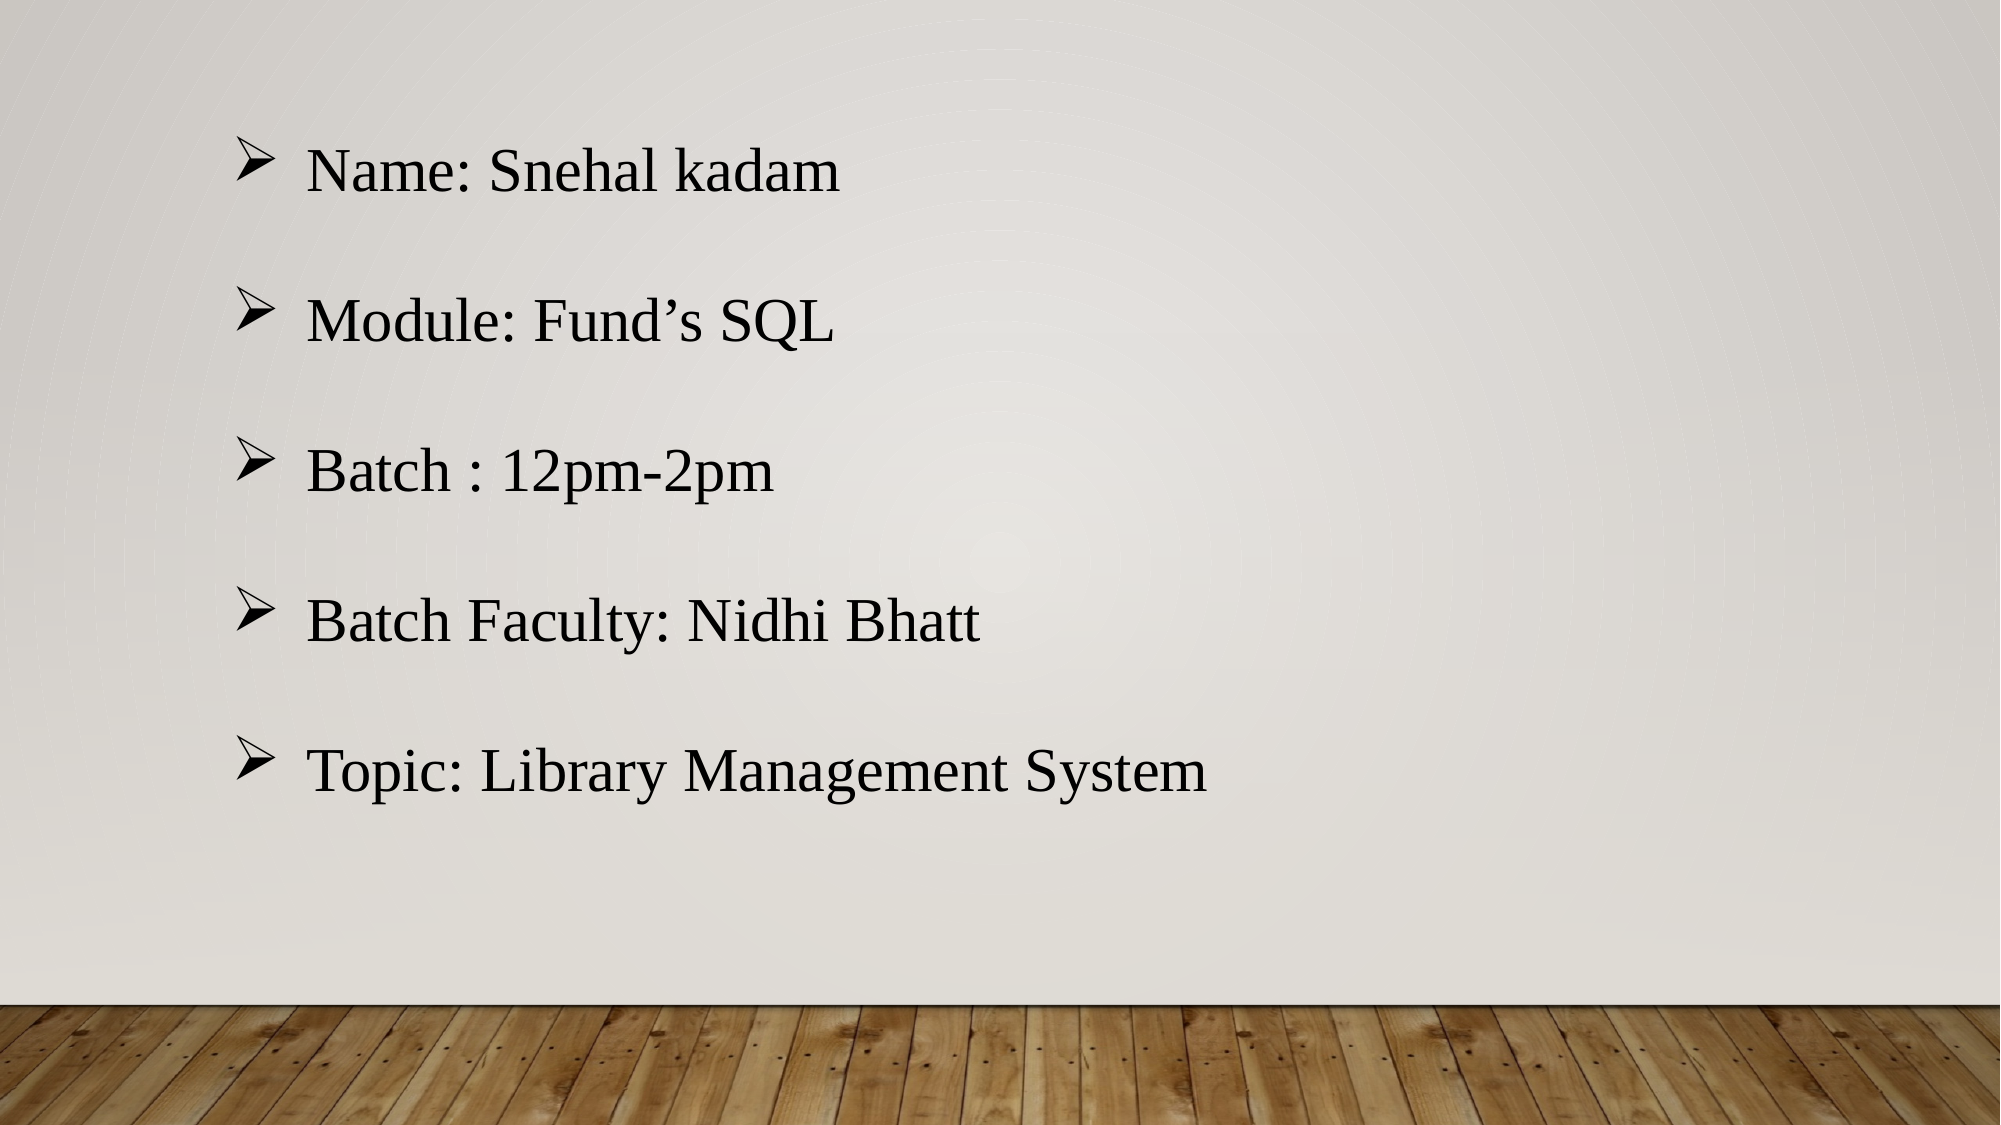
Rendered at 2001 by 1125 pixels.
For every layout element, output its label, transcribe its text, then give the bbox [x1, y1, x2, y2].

text_box Name: Snehal kadam Module: Fund’s SQL Batch : 12pm-2pm Batch Faculty: Nidhi Bhatt Topic: Library Management System [216, 121, 1715, 1021]
picture [0, 1005, 2000, 1125]
